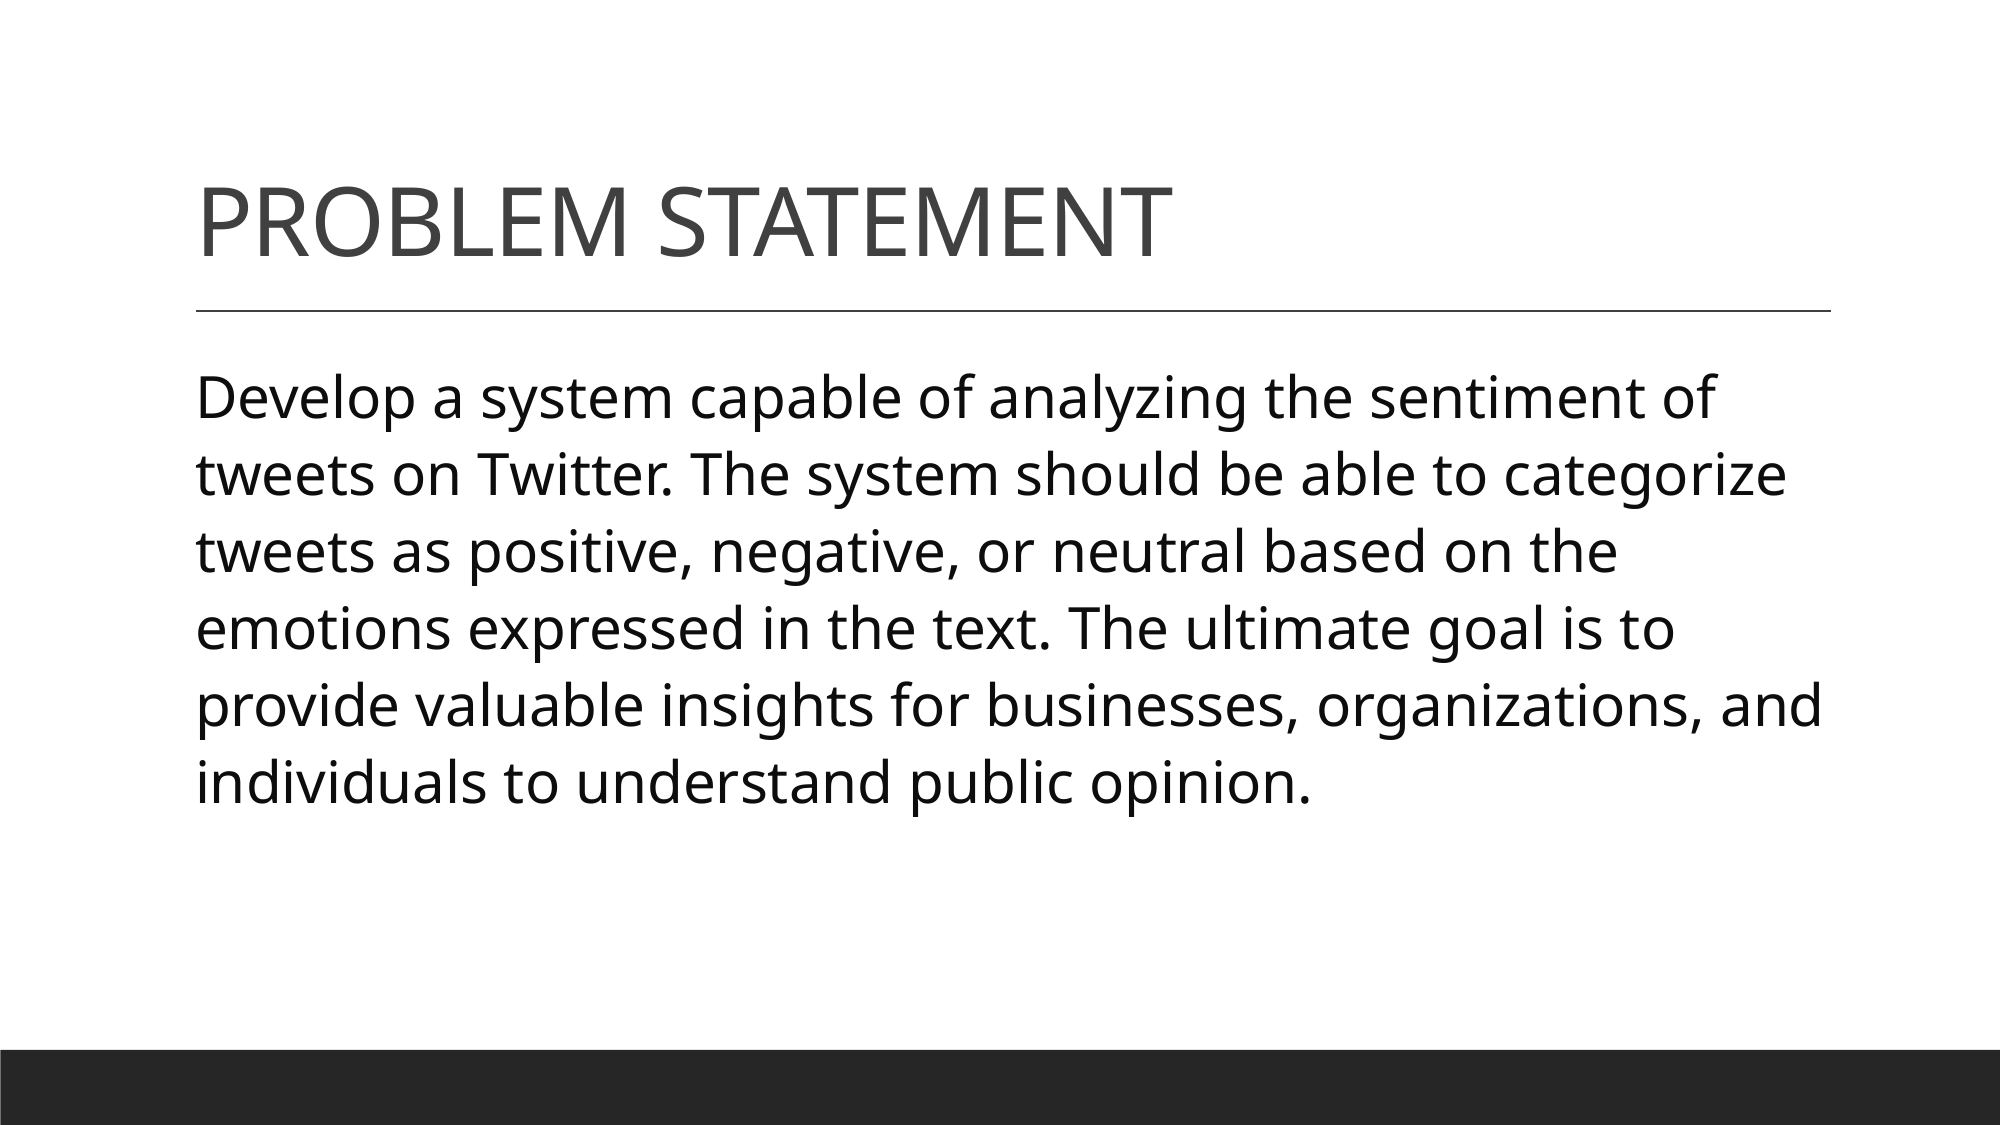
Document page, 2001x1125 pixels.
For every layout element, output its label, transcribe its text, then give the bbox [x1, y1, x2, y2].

list Develop a system capable of analyzing the sentiment of tweets on Twitter. The system should be able to categorize tweets as positive, negative, or neutral based on the emotions expressed in the text. The ultimate goal is to provide valuable insights for businesses, organizations, and individuals to understand public opinion. [180, 345, 1830, 963]
title PROBLEM STATEMENT [180, 47, 1830, 285]
